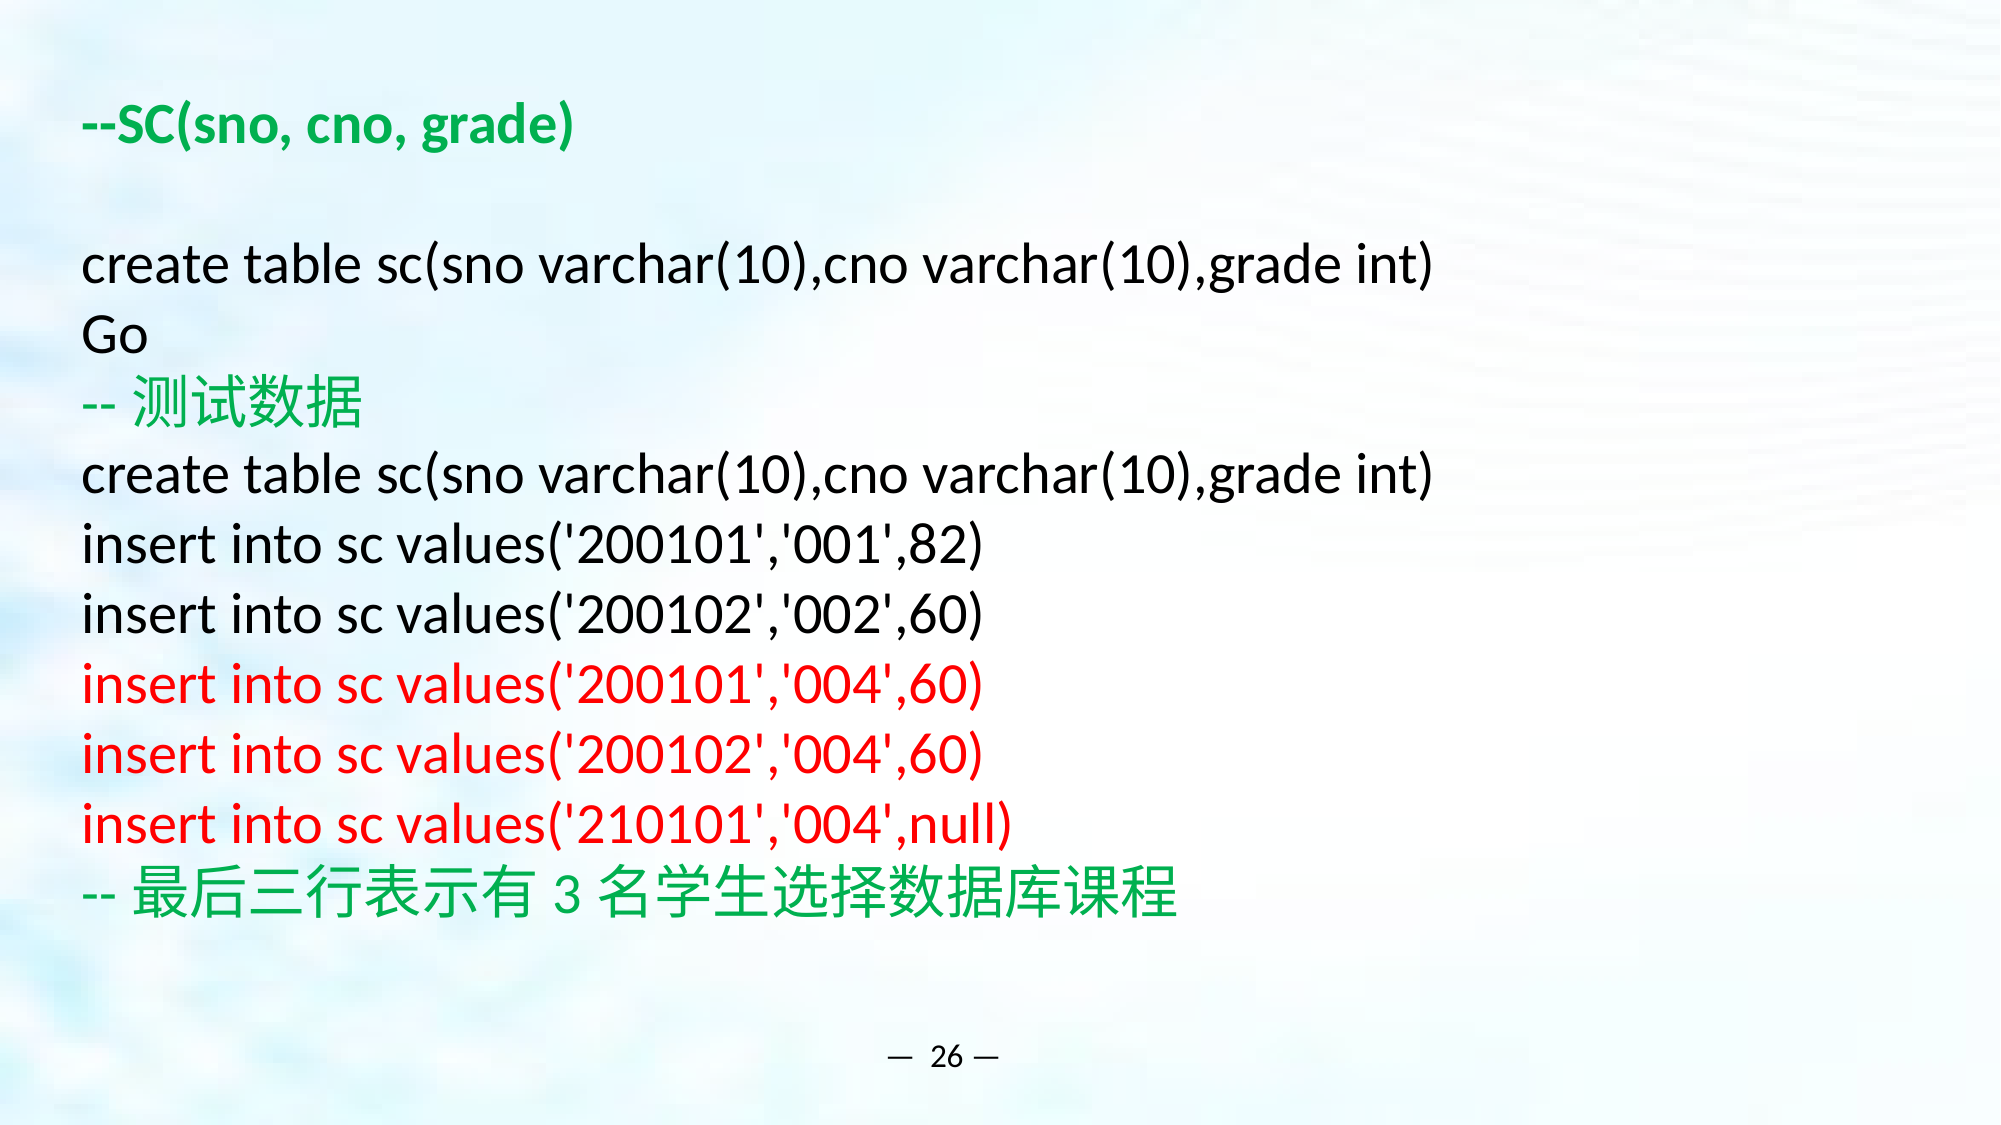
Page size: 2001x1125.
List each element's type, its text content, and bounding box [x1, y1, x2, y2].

text_box --SC(sno, cno, grade) create table sc(sno varchar(10),cno varchar(10),grade int) Go --测试数据 create table sc(sno varchar(10),cno varchar(10),grade int) insert into sc values('200101','001',82) insert into sc values('200102','002',60) insert into sc values('200101','004',60) insert into sc values('200102','004',60) insert into sc values('210101','004',null) --最后三行表示有3名学生选择数据库课程 [66, 78, 1721, 933]
